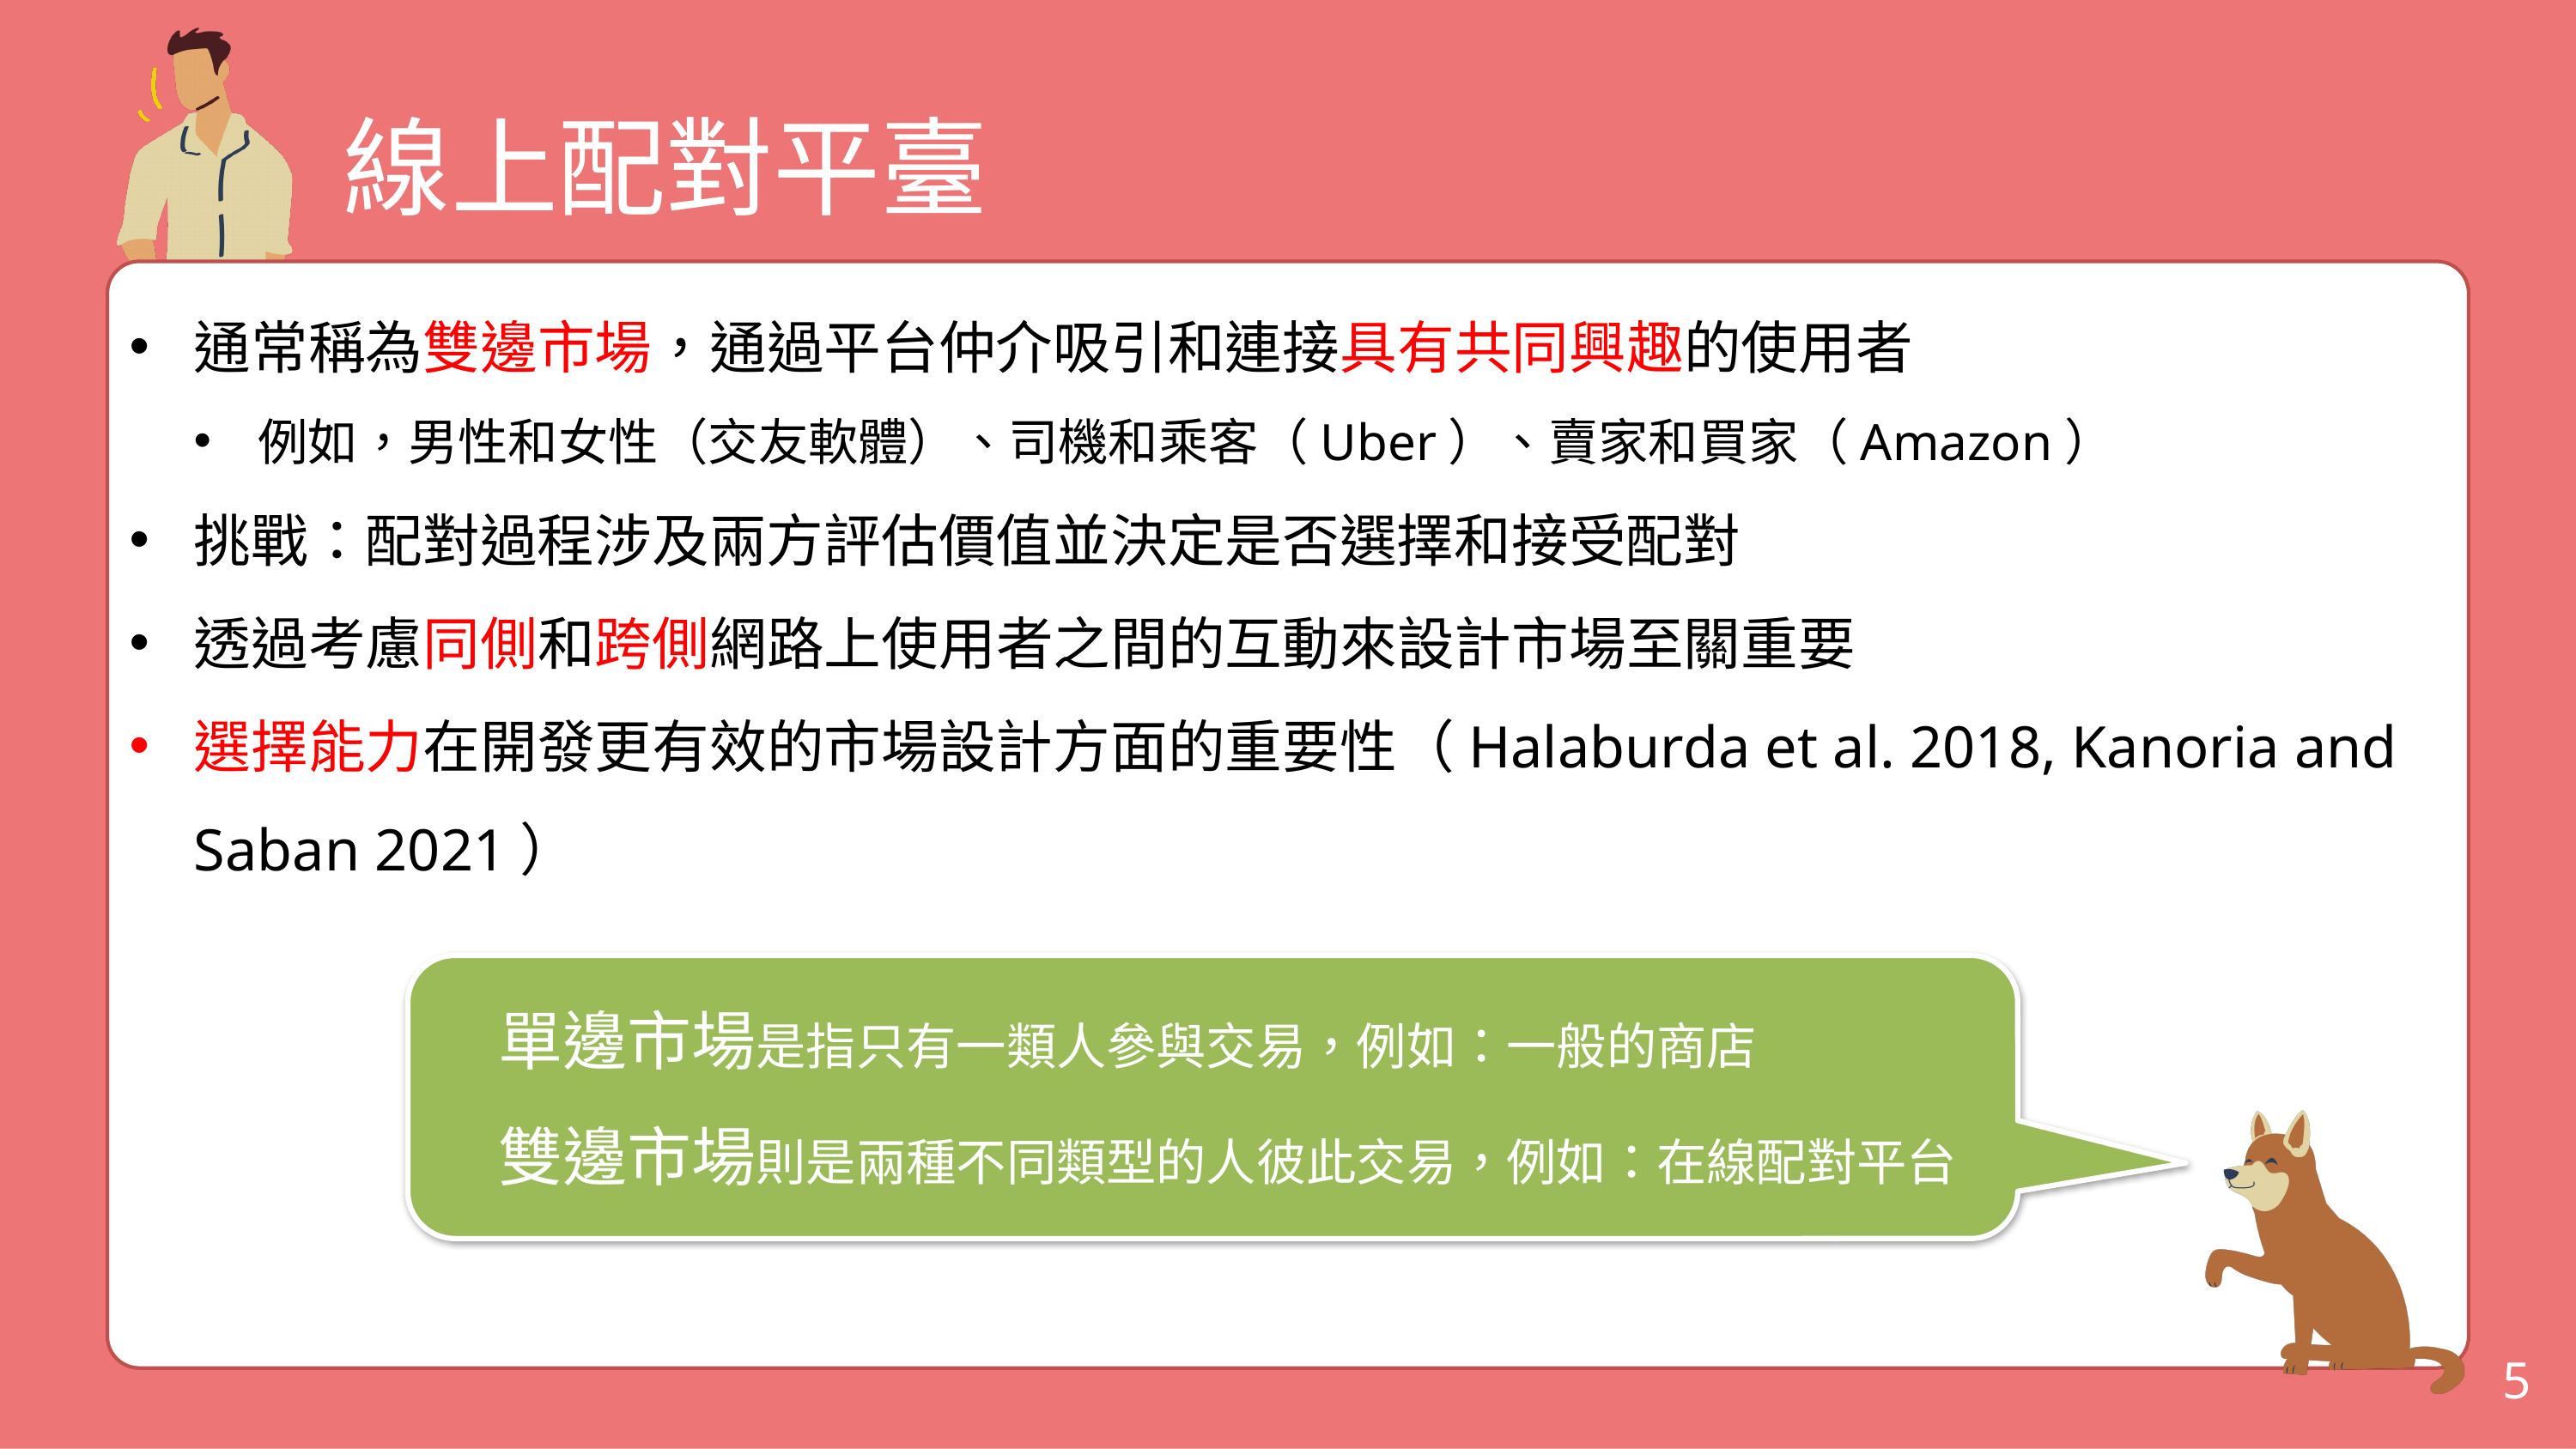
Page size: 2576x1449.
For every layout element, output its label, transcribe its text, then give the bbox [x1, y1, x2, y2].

text_box 單邊市場是指只有一類人參與交易，例如：一般的商店 雙邊市場則是兩種不同類型的人彼此交易，例如：在線配對平台 [404, 952, 2189, 1242]
text_box [106, 27, 293, 285]
text_box 通常稱為雙邊市場，通過平台仲介吸引和連接具有共同興趣的使用者 例如，男性和女性（交友軟體）、司機和乘客（Uber）、賣家和買家（Amazon） 挑戰：配對過程涉及兩方評估價值並決定是否選擇和接受配對 透過考慮同側和跨側網路上使用者之間的互動來設計市場至關重要 選擇能力在開發更有效的市場設計方面的重要性（Halaburda et al. 2018, Kanoria and Saban 2021） [105, 259, 2471, 1370]
slide_number 5 [2243, 1357, 2544, 1410]
text_box 線上配對平臺 [343, 80, 1589, 229]
text_box [2205, 1110, 2465, 1394]
